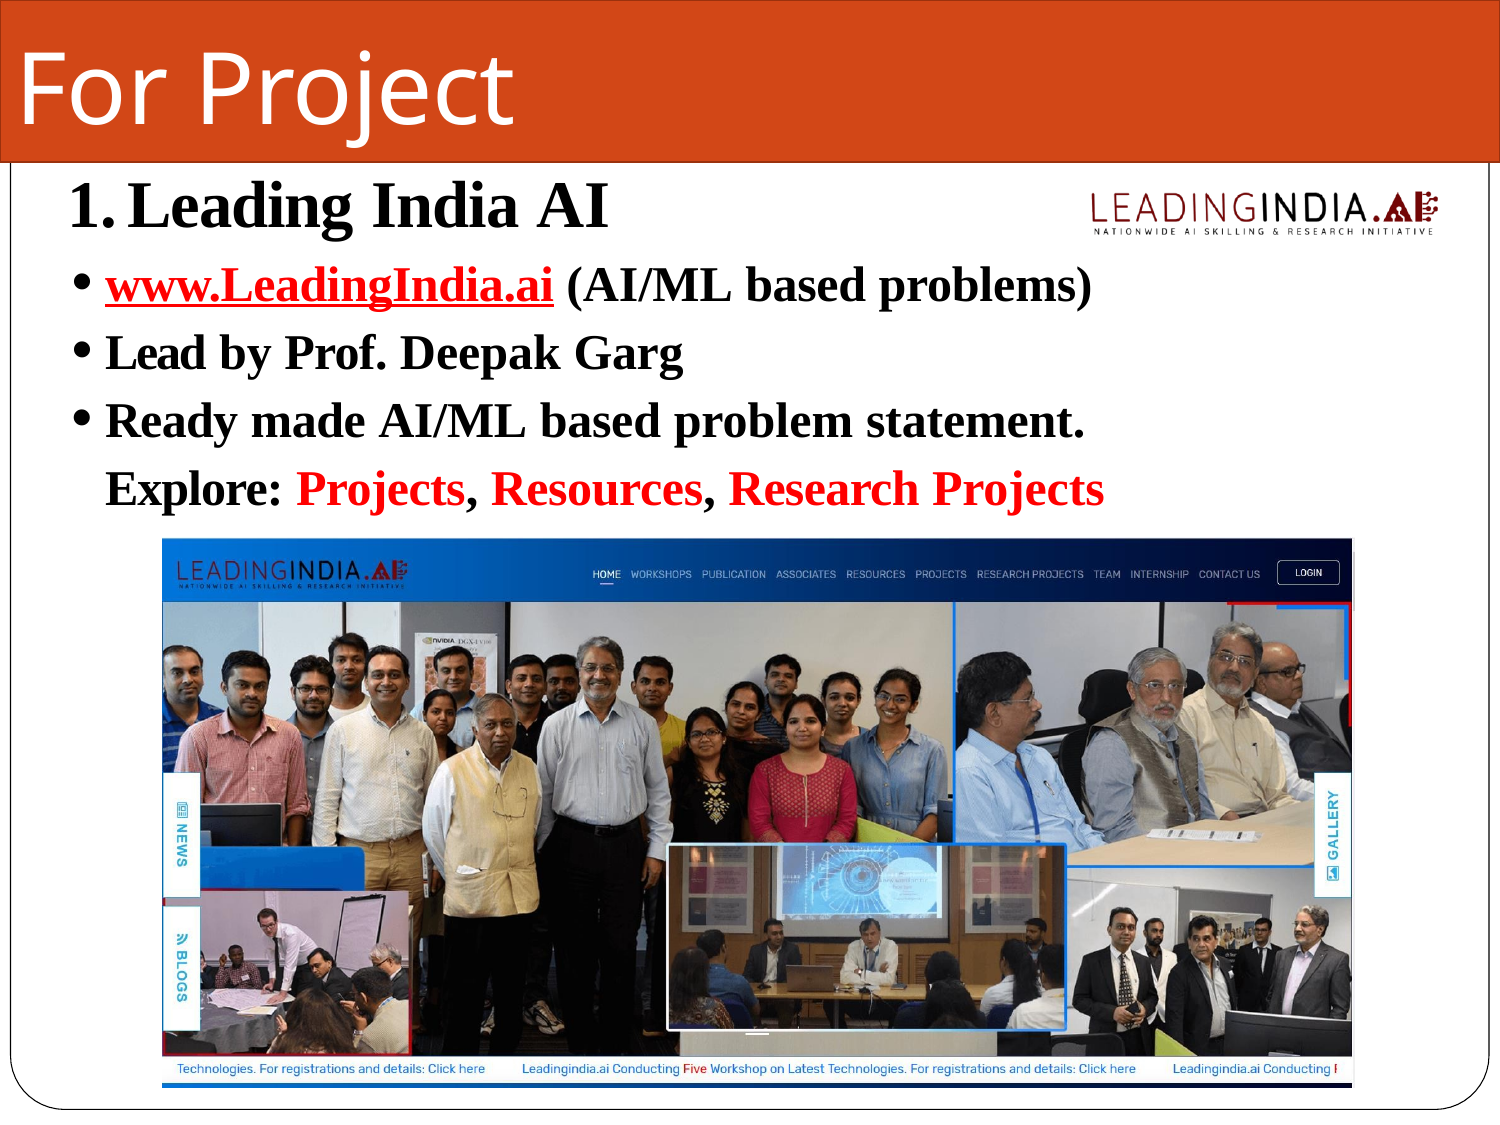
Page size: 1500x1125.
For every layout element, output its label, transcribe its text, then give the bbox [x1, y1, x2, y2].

picture [1091, 191, 1438, 235]
title For Project Idea [12, 22, 677, 265]
text_box Leading India AI www.LeadingIndia.ai (AI/ML based problems) Lead by Prof. Deepak Garg Ready made AI/ML based problem statement. Explore: Projects, Resources, Research Projects [65, 144, 1163, 516]
picture [162, 537, 1355, 1088]
